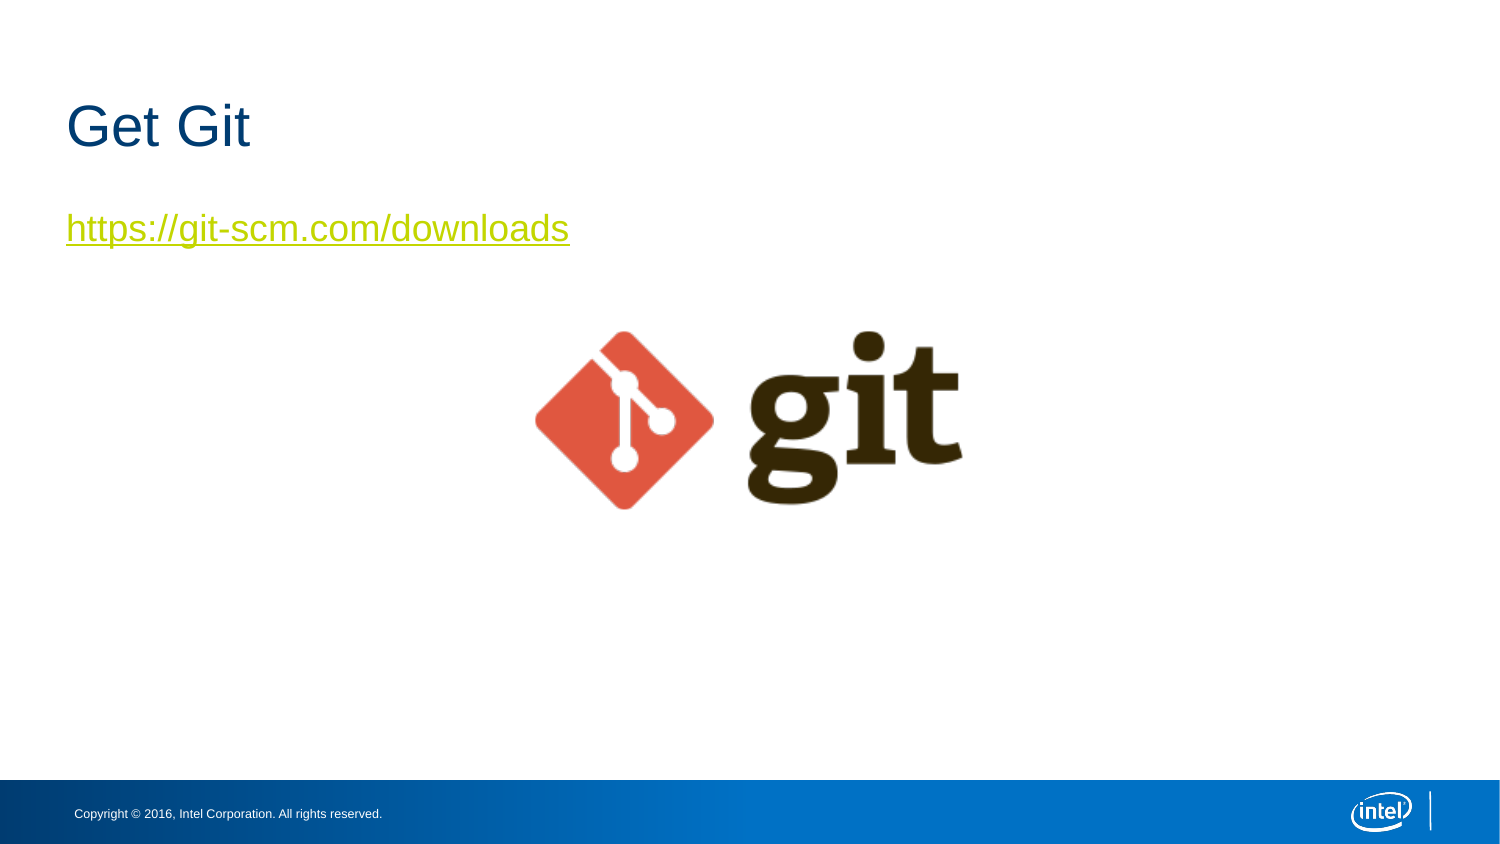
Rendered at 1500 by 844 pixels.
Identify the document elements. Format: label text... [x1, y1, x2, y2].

list https://git-scm.com/downloads [51, 189, 1449, 750]
picture [515, 311, 985, 533]
title Get Git [51, 72, 1449, 167]
picture [1351, 792, 1412, 832]
